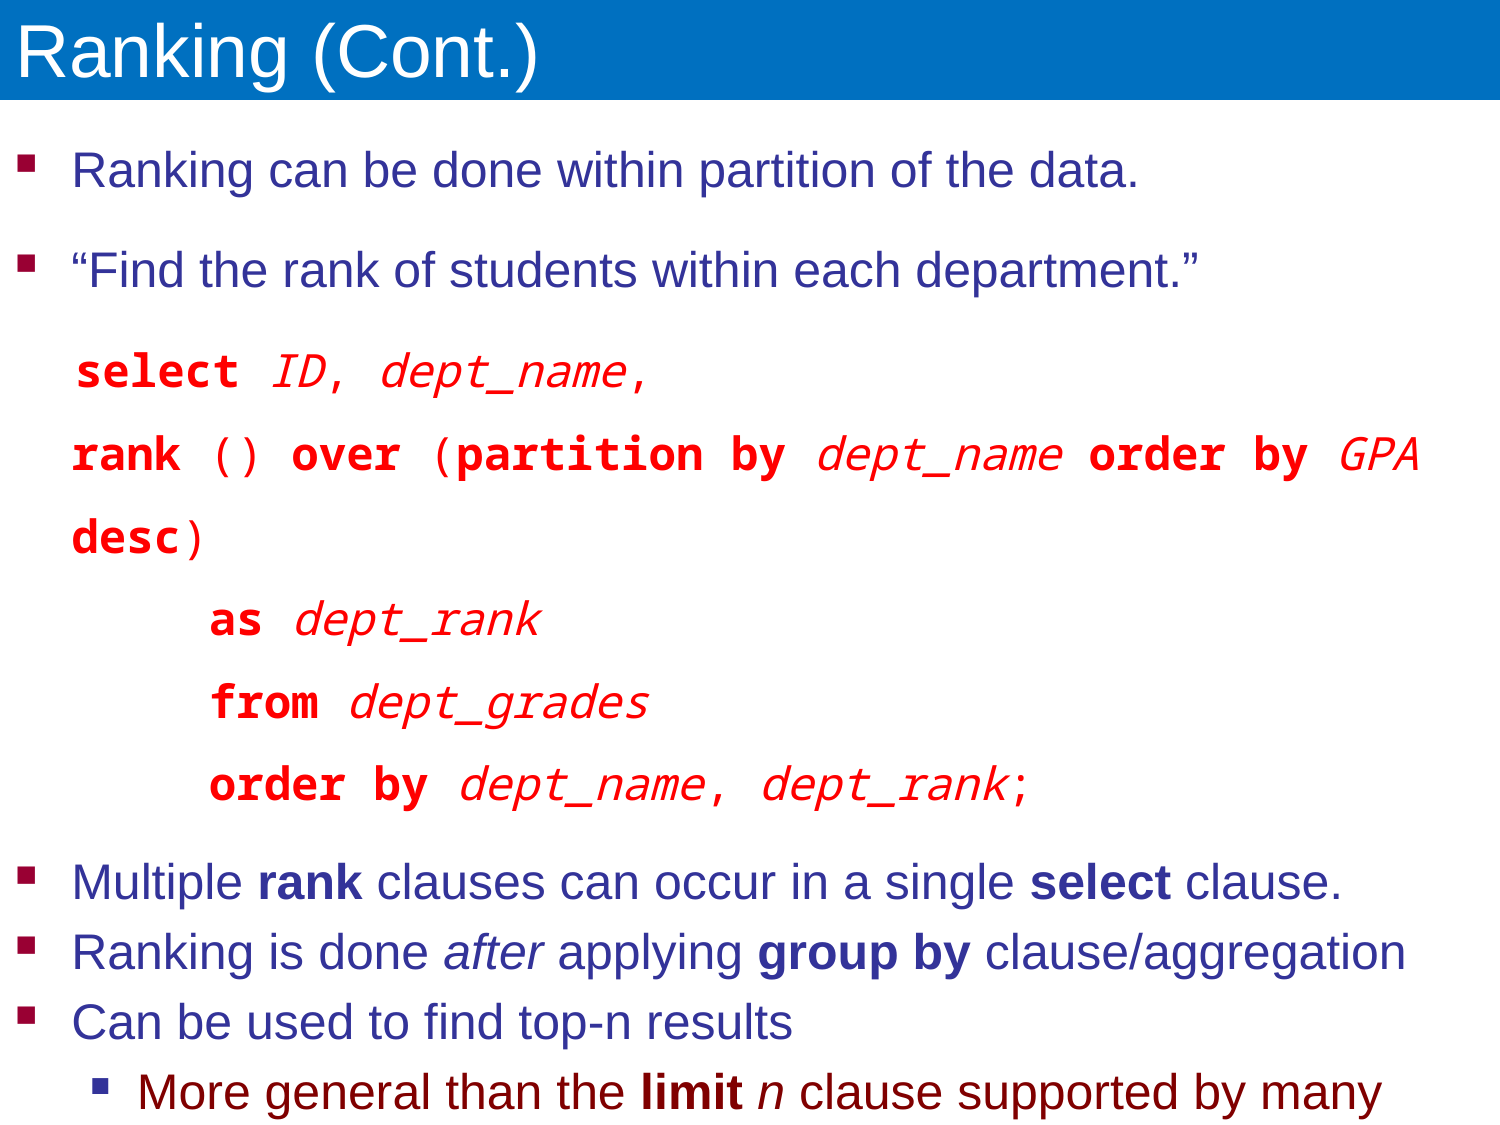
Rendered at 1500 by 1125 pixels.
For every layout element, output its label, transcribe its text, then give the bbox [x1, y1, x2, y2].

list Ranking can be done within partition of the data. “Find the rank of students within each department.” select ID, dept_name, rank () over (partition by dept_name order by GPA desc) as dept_rank from dept_grades order by dept_name, dept_rank; Multiple rank clauses can occur in a single select clause. Ranking is done after applying group by clause/aggregation Can be used to find top-n results More general than the limit n clause supported by many databases, since it allows top-n within each partition [0, 99, 1500, 1122]
title Ranking (Cont.) [0, 0, 1500, 99]
